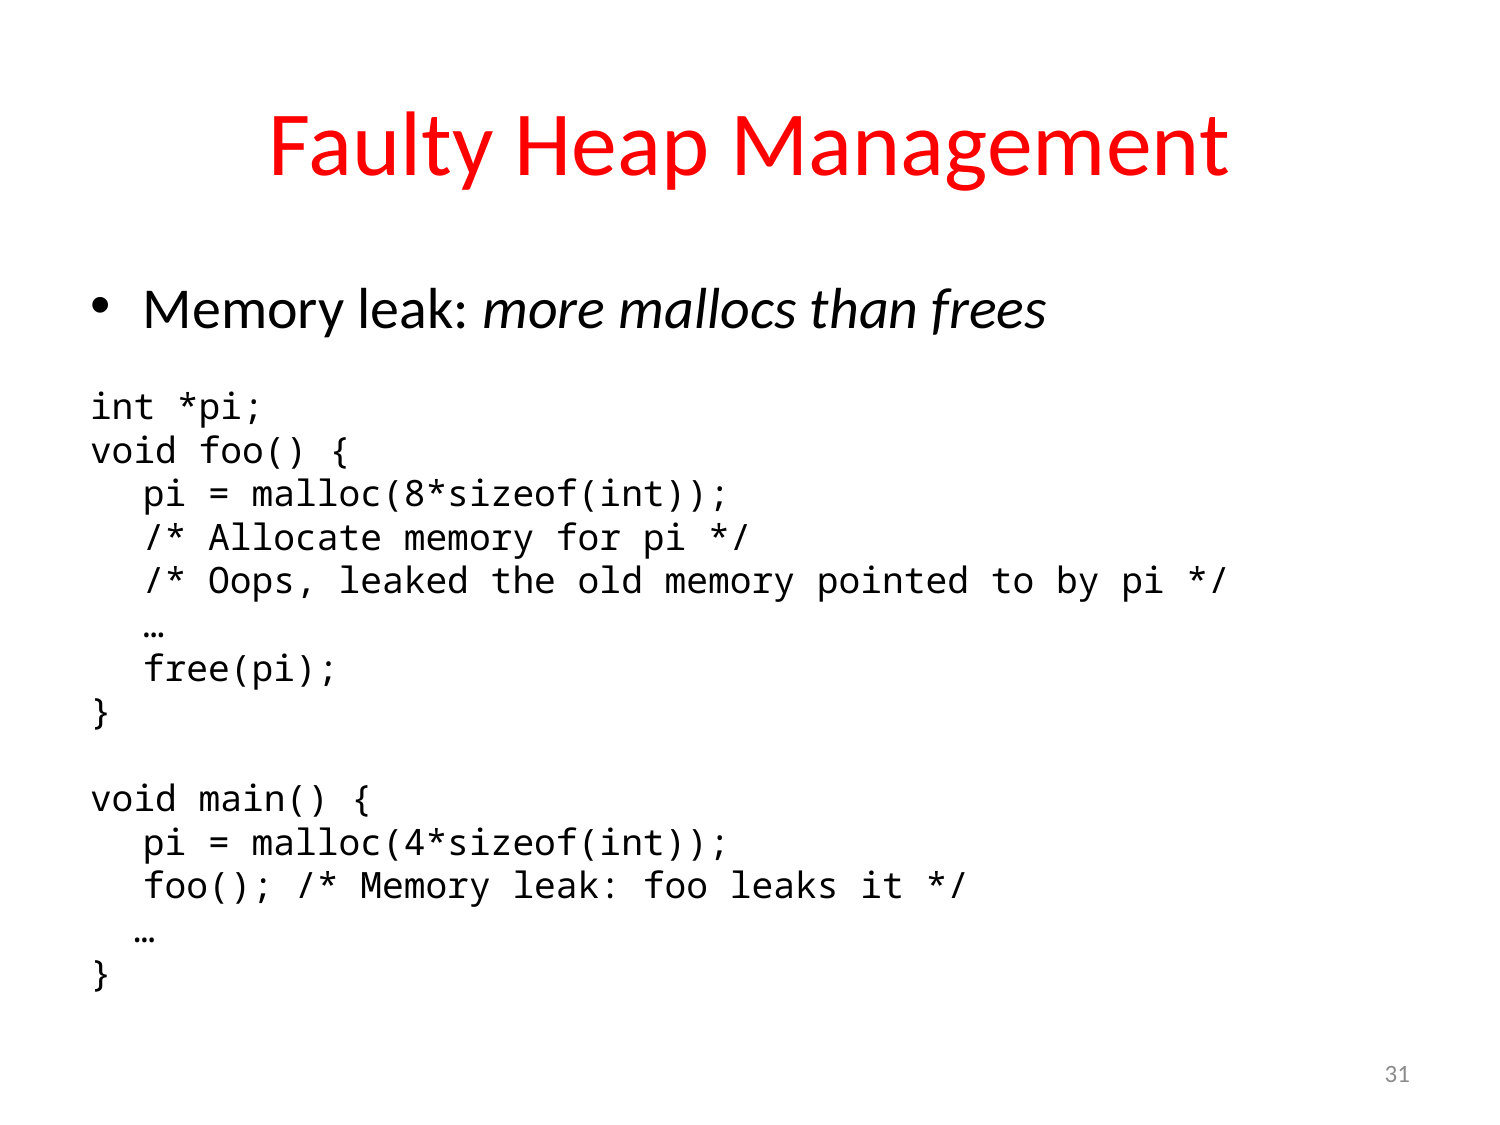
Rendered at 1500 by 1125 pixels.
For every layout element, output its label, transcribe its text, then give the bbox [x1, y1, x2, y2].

list Memory leak: more mallocs than frees int *pi; void foo() { pi = malloc(8*sizeof(int)); /* Allocate memory for pi */ /* Oops, leaked the old memory pointed to by pi */ … free(pi); } void main() { pi = malloc(4*sizeof(int)); foo(); /* Memory leak: foo leaks it */ … } [75, 262, 1425, 1005]
title Faulty Heap Management [75, 45, 1425, 233]
slide_number 31 [1074, 1042, 1425, 1103]
